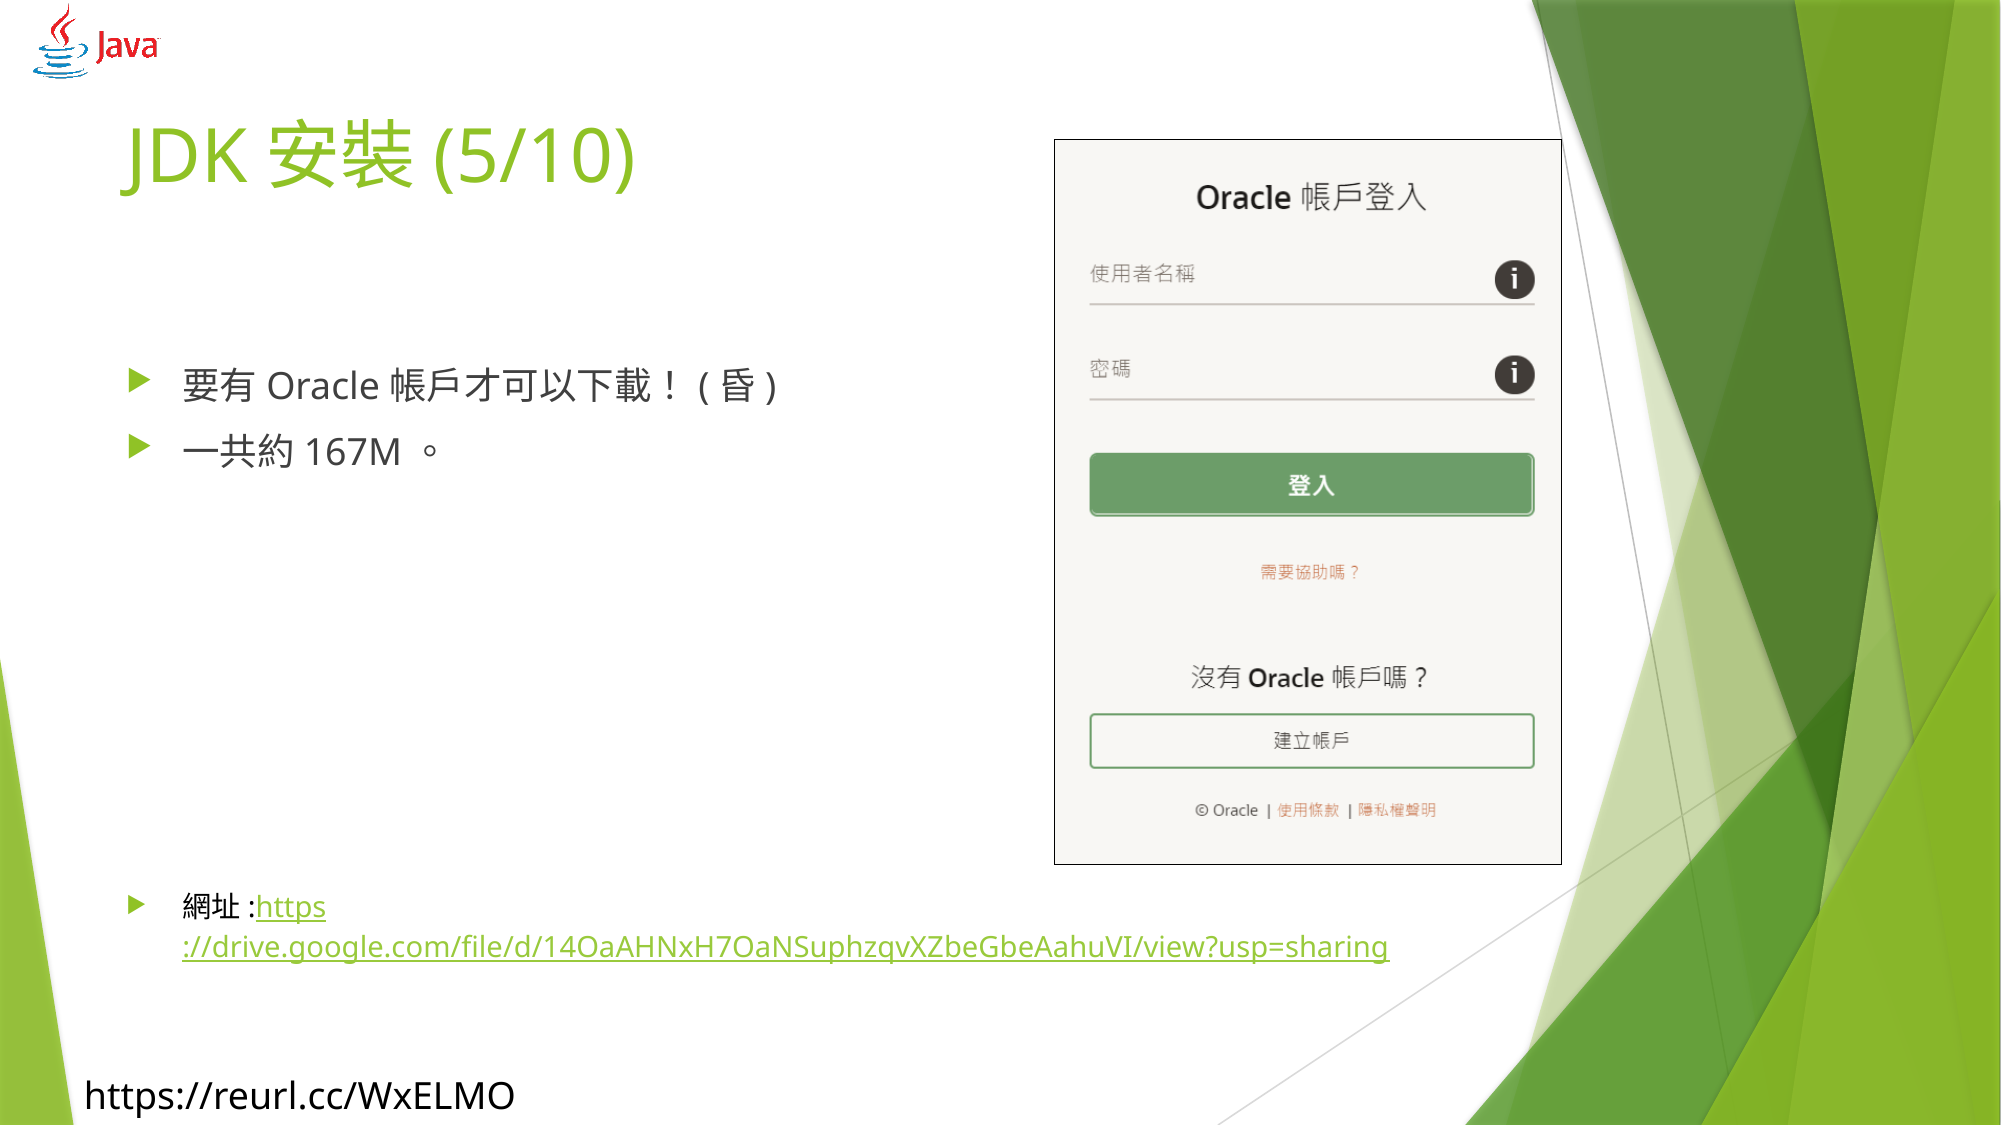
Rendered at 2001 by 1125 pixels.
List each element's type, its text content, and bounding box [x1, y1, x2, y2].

picture [1054, 138, 1562, 866]
picture [27, 1, 165, 79]
title JDK安裝(5/10) [111, 99, 1522, 317]
list 要有Oracle帳戶才可以下載！(昏) 一共約167M。 網址:https://drive.google.com/file/d/14OaAHNxH7OaNSuphzqvXZbeGbeAahuVI/view?usp=sharing [111, 354, 1522, 992]
